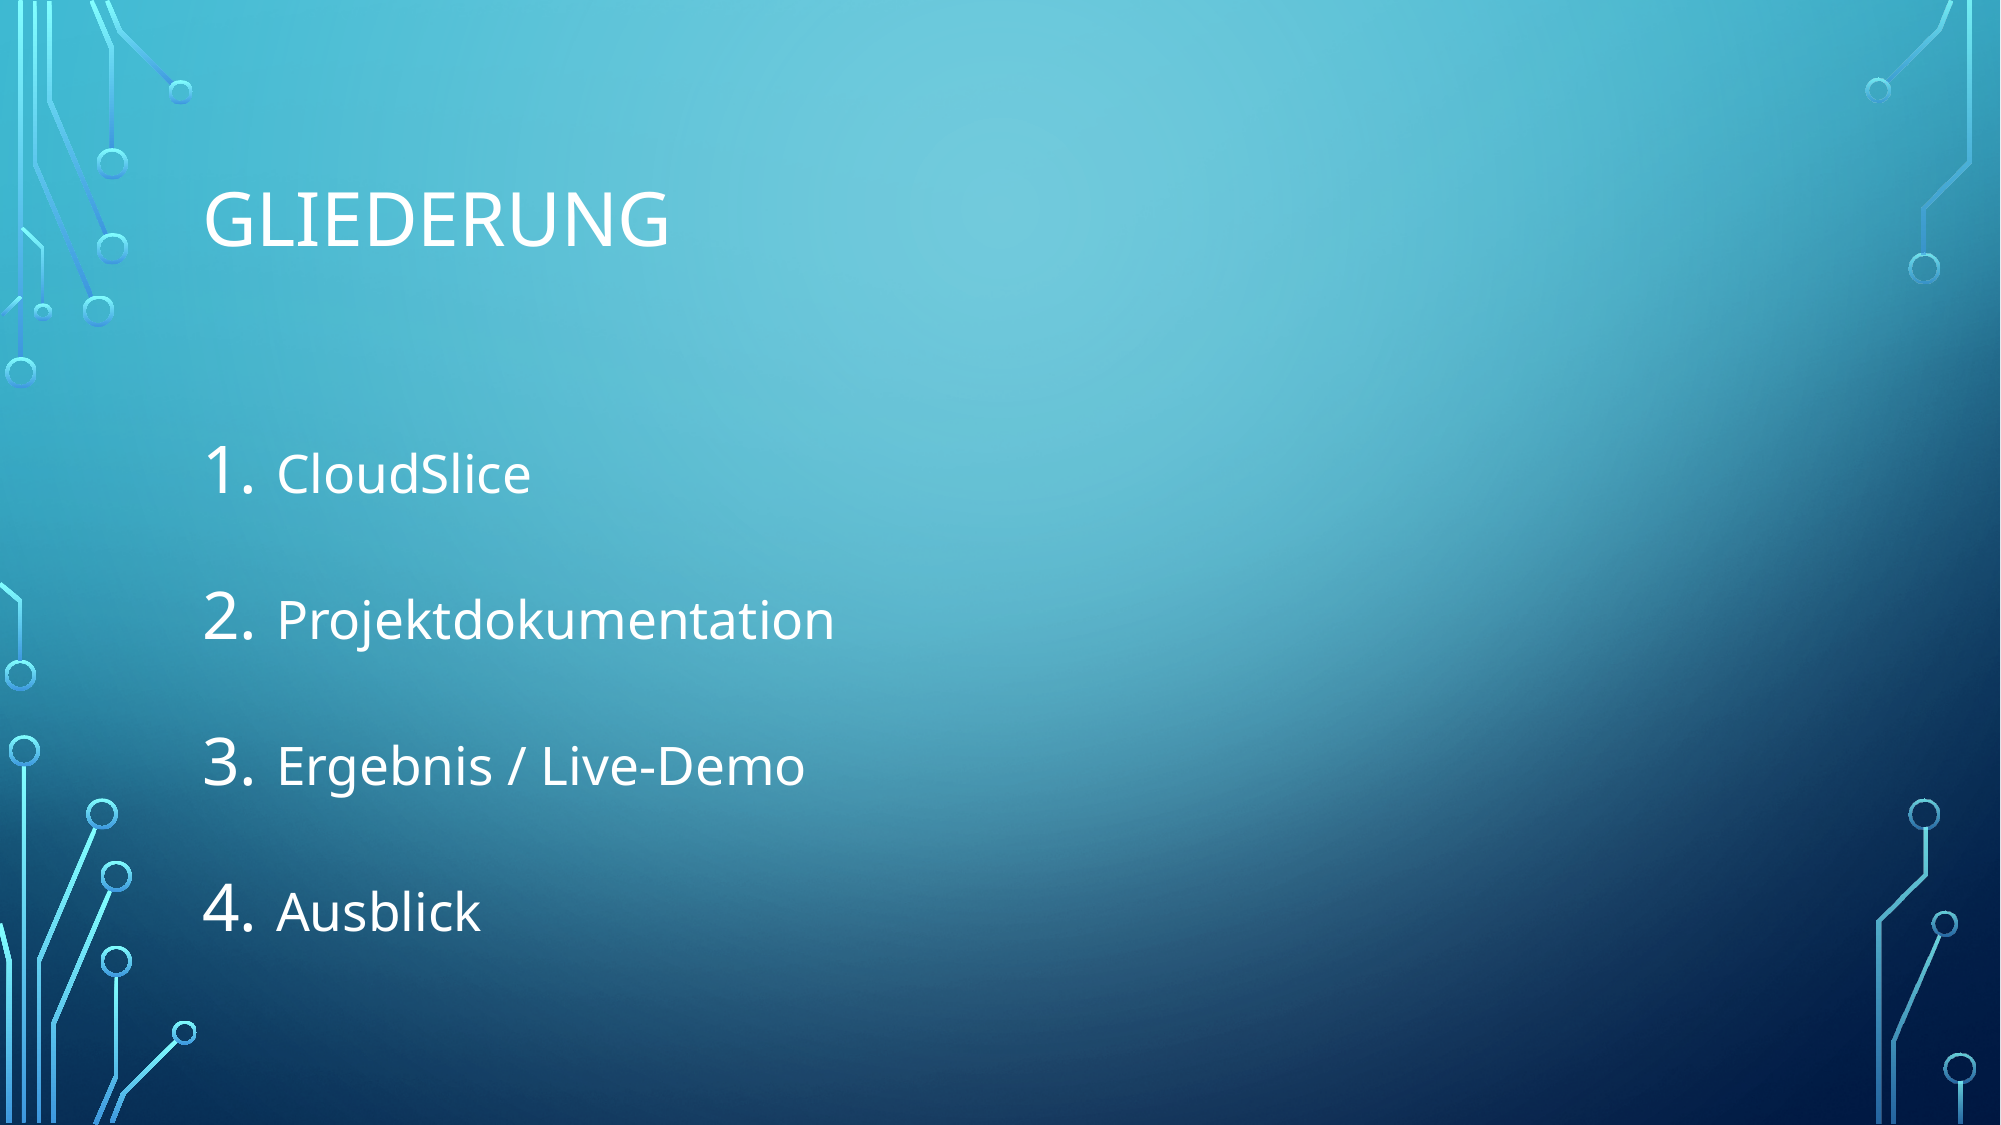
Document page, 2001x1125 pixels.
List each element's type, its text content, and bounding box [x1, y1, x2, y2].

list CloudSlice Projektdokumentation Ergebnis / Live-Demo Ausblick [187, 369, 1813, 950]
title Gliederung [187, 101, 1813, 344]
